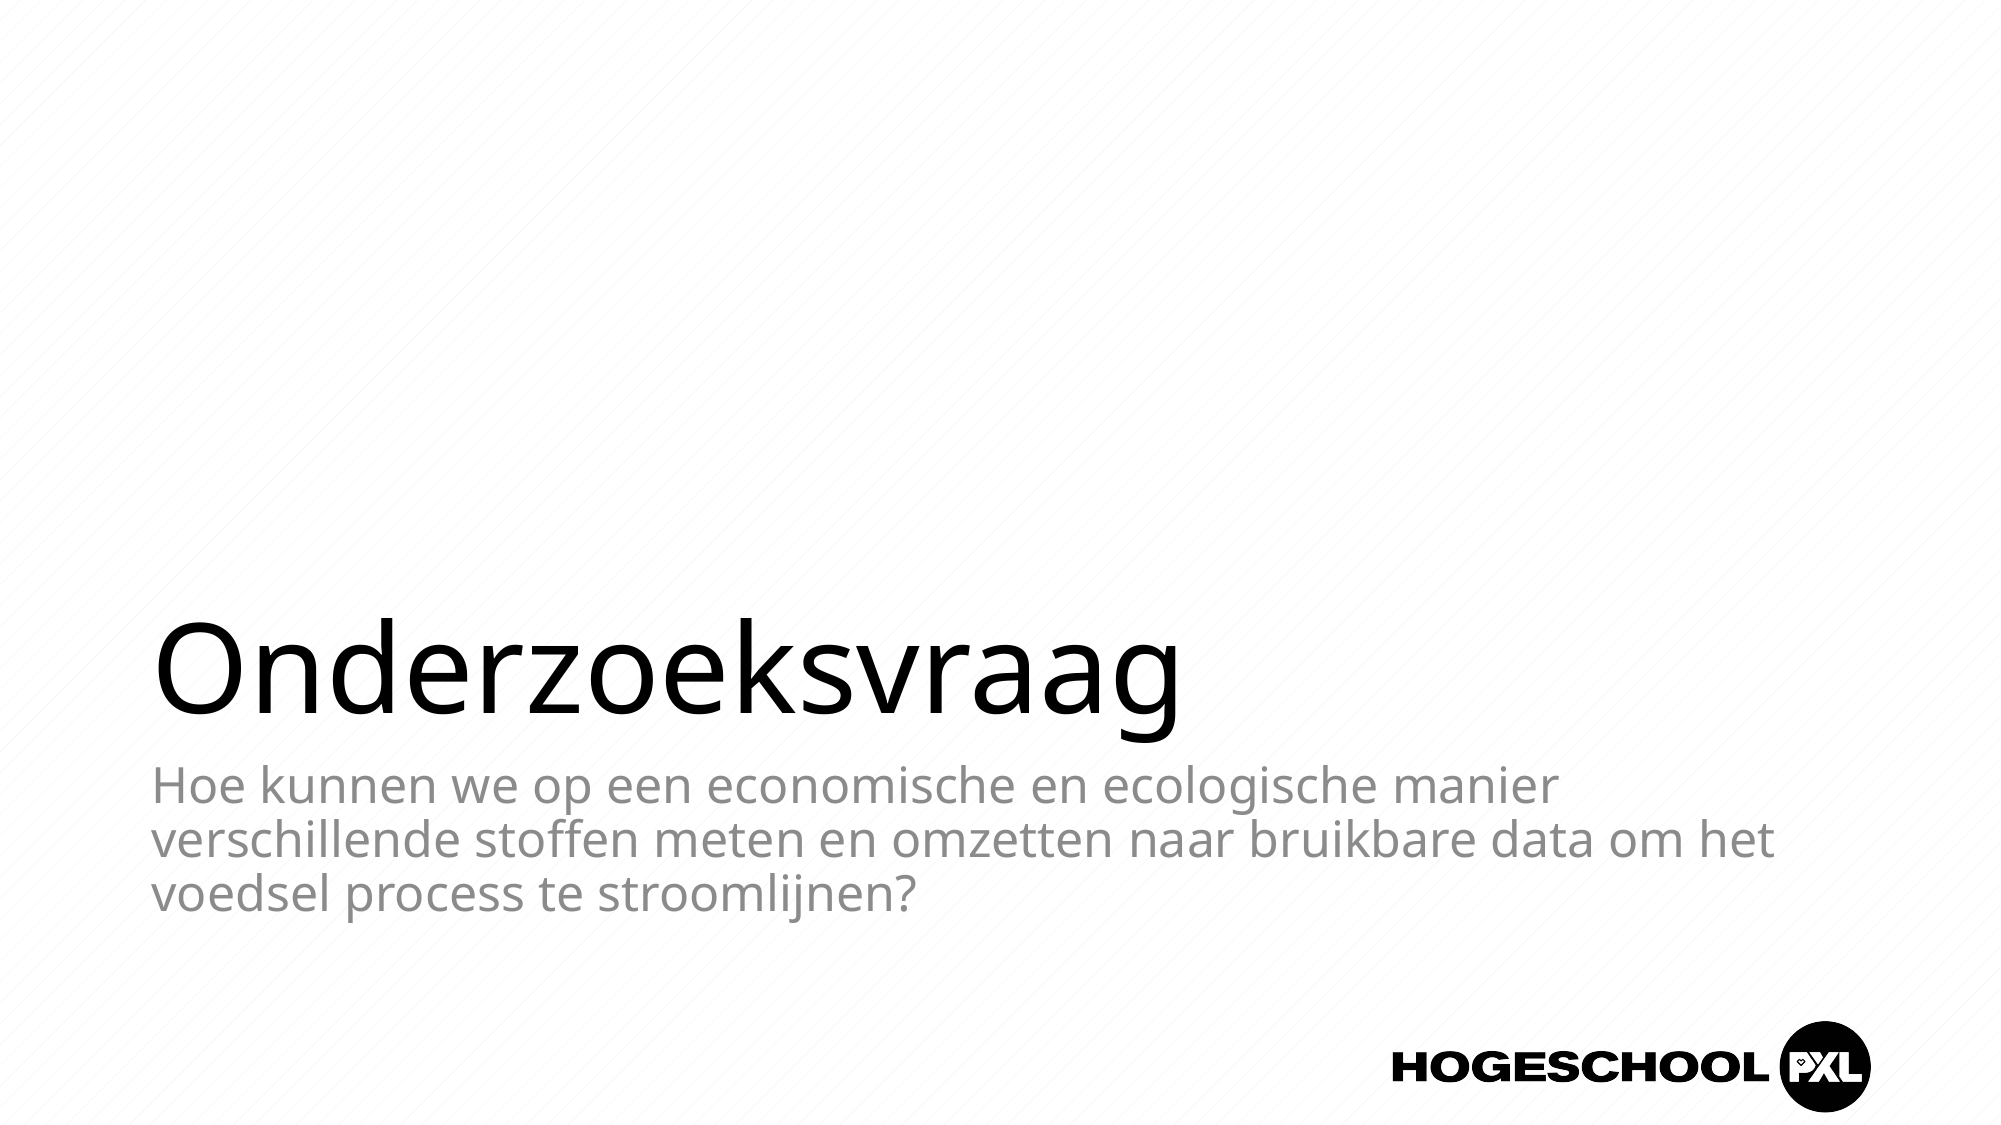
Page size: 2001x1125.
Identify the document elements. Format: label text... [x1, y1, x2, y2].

title Onderzoeksvraag [136, 280, 1862, 749]
list Hoe kunnen we op een economische en ecologische manier verschillende stoffen meten en omzetten naar bruikbare data om het voedsel process te stroomlijnen? [136, 752, 1862, 999]
picture [1383, 994, 1880, 1125]
